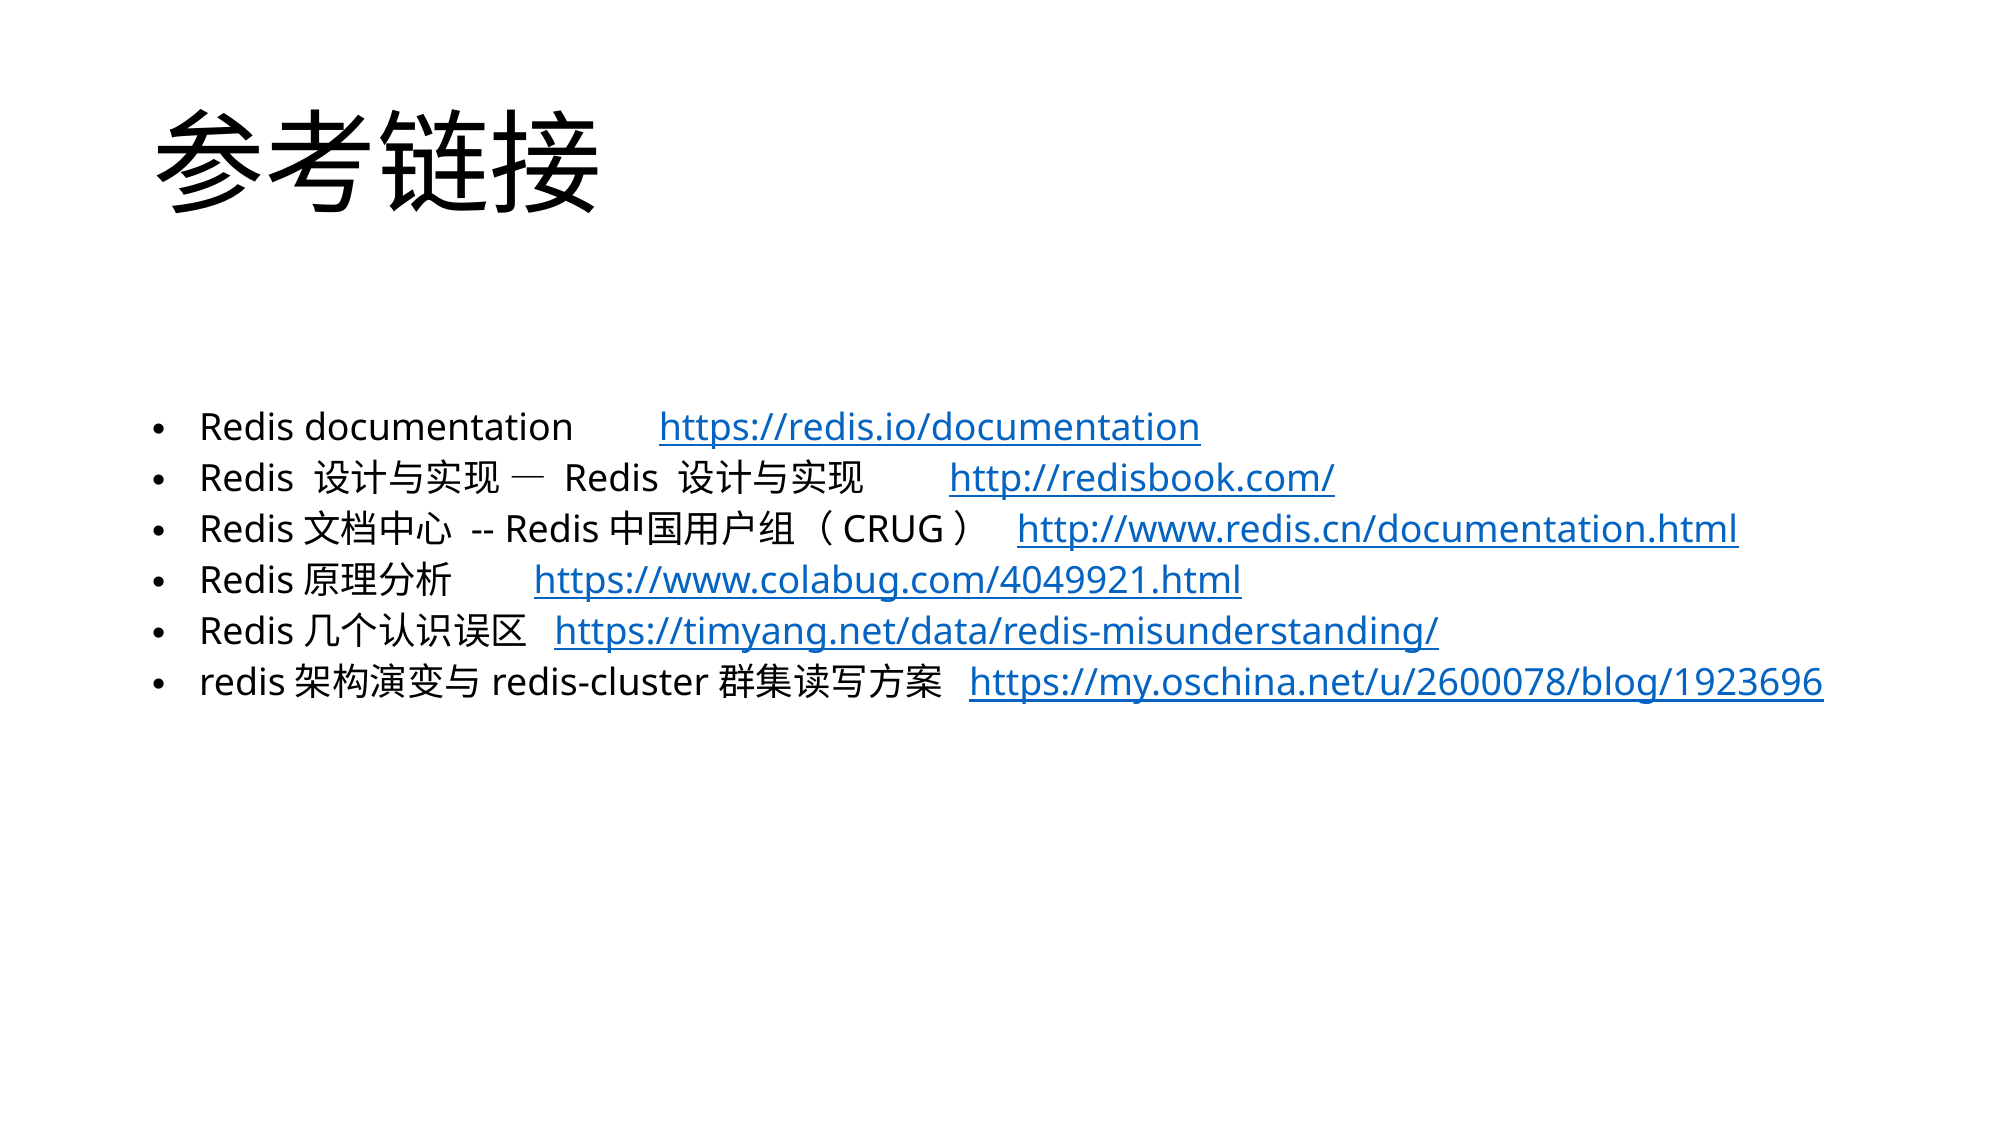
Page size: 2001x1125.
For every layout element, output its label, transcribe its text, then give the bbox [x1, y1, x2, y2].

title 参考链接 [137, 59, 1863, 278]
text_box Redis documentation https://redis.io/documentation Redis 设计与实现 — Redis 设计与实现 http://redisbook.com/ Redis文档中心 -- Redis中国用户组（CRUG） http://www.redis.cn/documentation.html Redis原理分析 https://www.colabug.com/4049921.html Redis几个认识误区 https://timyang.net/data/redis-misunderstanding/ redis架构演变与redis-cluster群集读写方案 https://my.oschina.net/u/2600078/blog/1923696 [137, 395, 1875, 717]
